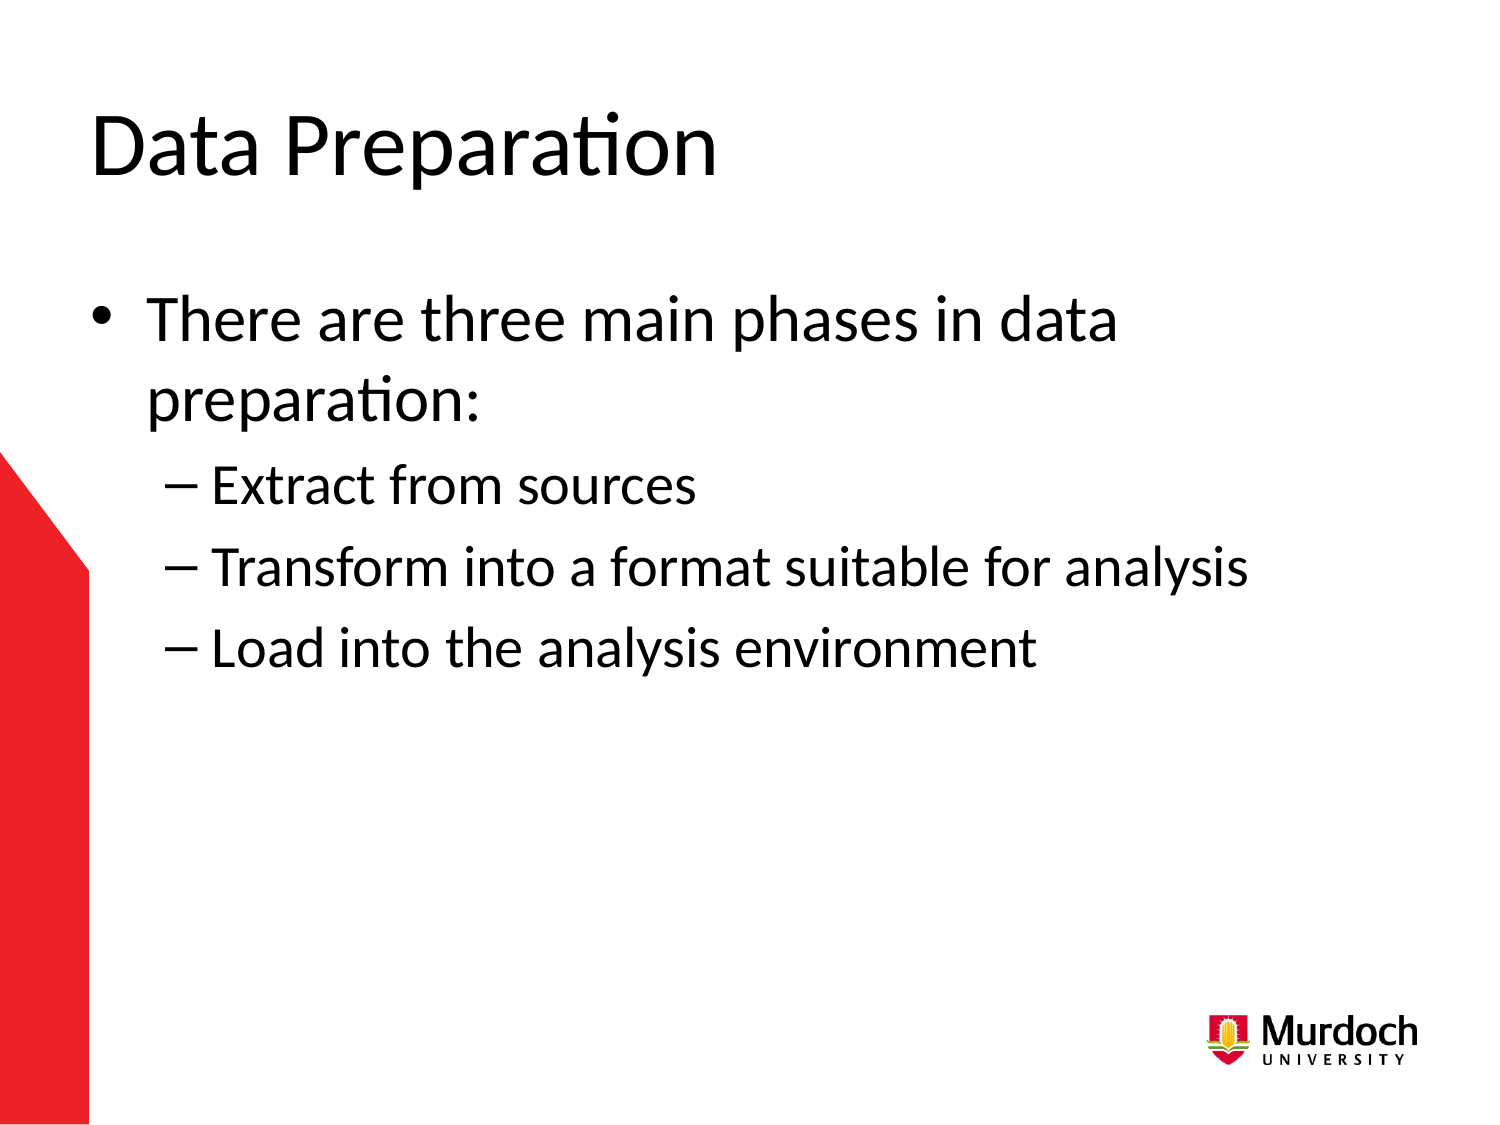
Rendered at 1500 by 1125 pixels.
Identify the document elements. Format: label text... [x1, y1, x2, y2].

picture [1206, 1015, 1417, 1065]
title Data Preparation [75, 45, 1425, 233]
list There are three main phases in data preparation: Extract from sources Transform into a format suitable for analysis Load into the analysis environment [75, 267, 1425, 937]
